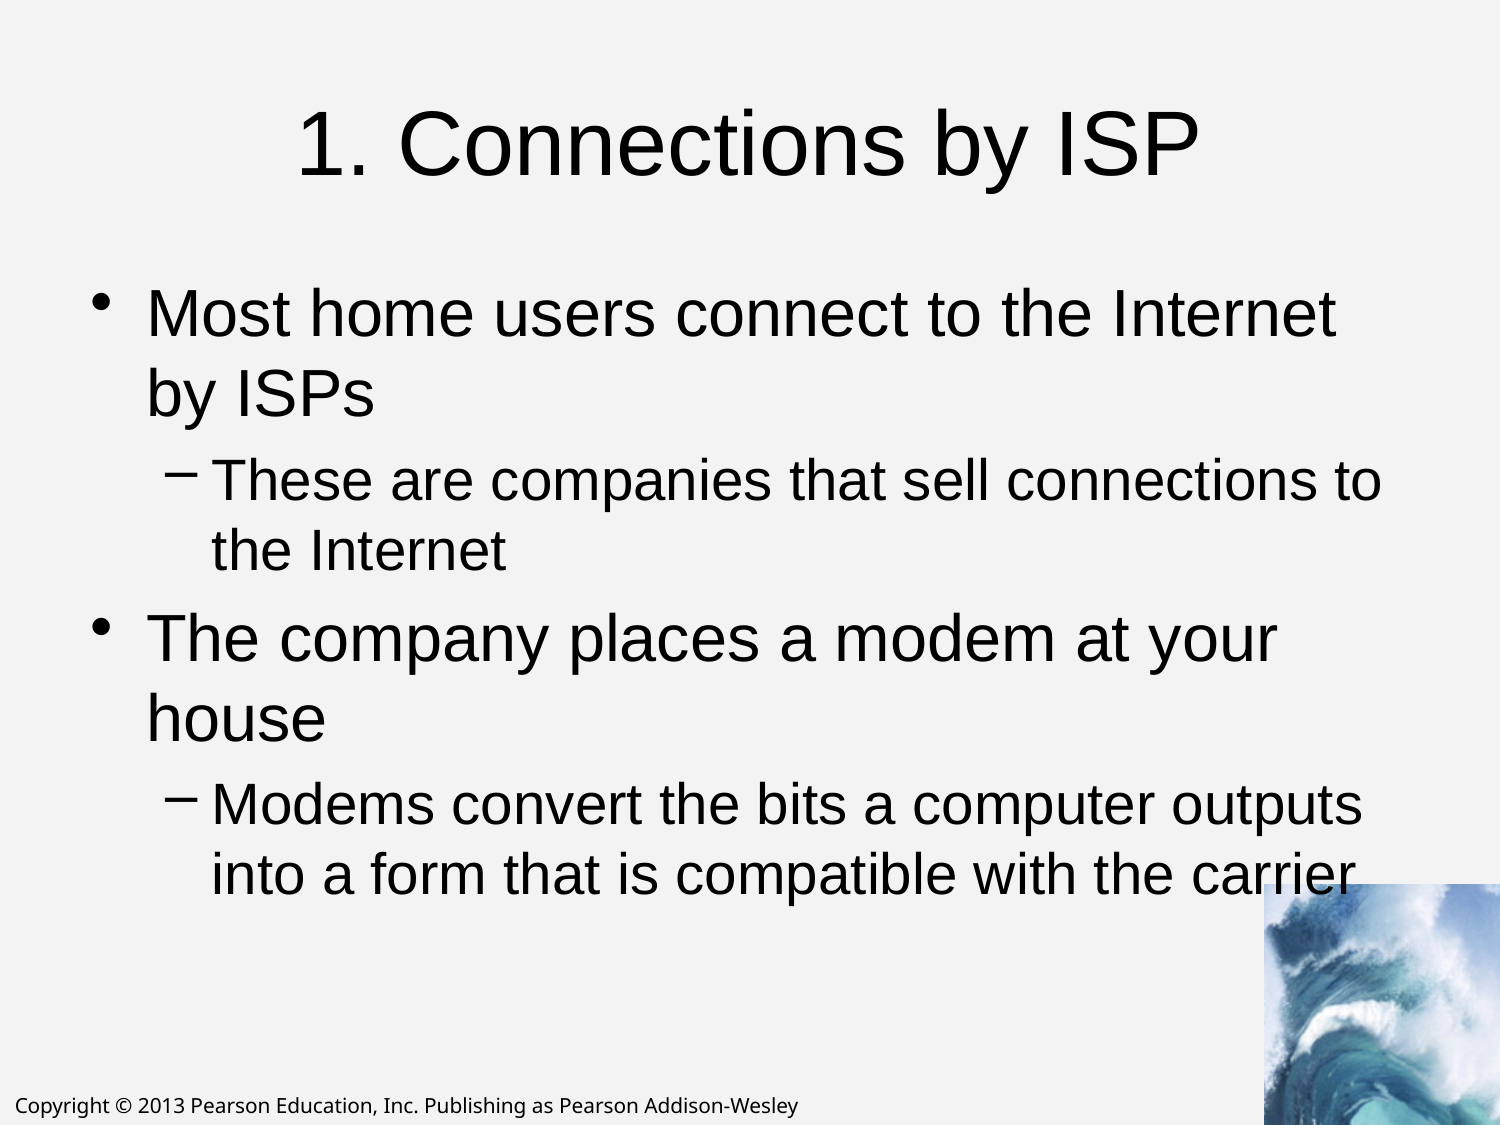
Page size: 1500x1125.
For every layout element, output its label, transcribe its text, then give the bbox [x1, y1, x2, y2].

list Most home users connect to the Internet by ISPs These are companies that sell connections to the Internet The company places a modem at your house Modems convert the bits a computer outputs into a form that is compatible with the carrier [74, 262, 1426, 1006]
title 1. Connections by ISP [74, 44, 1426, 233]
picture [1264, 884, 1500, 1125]
